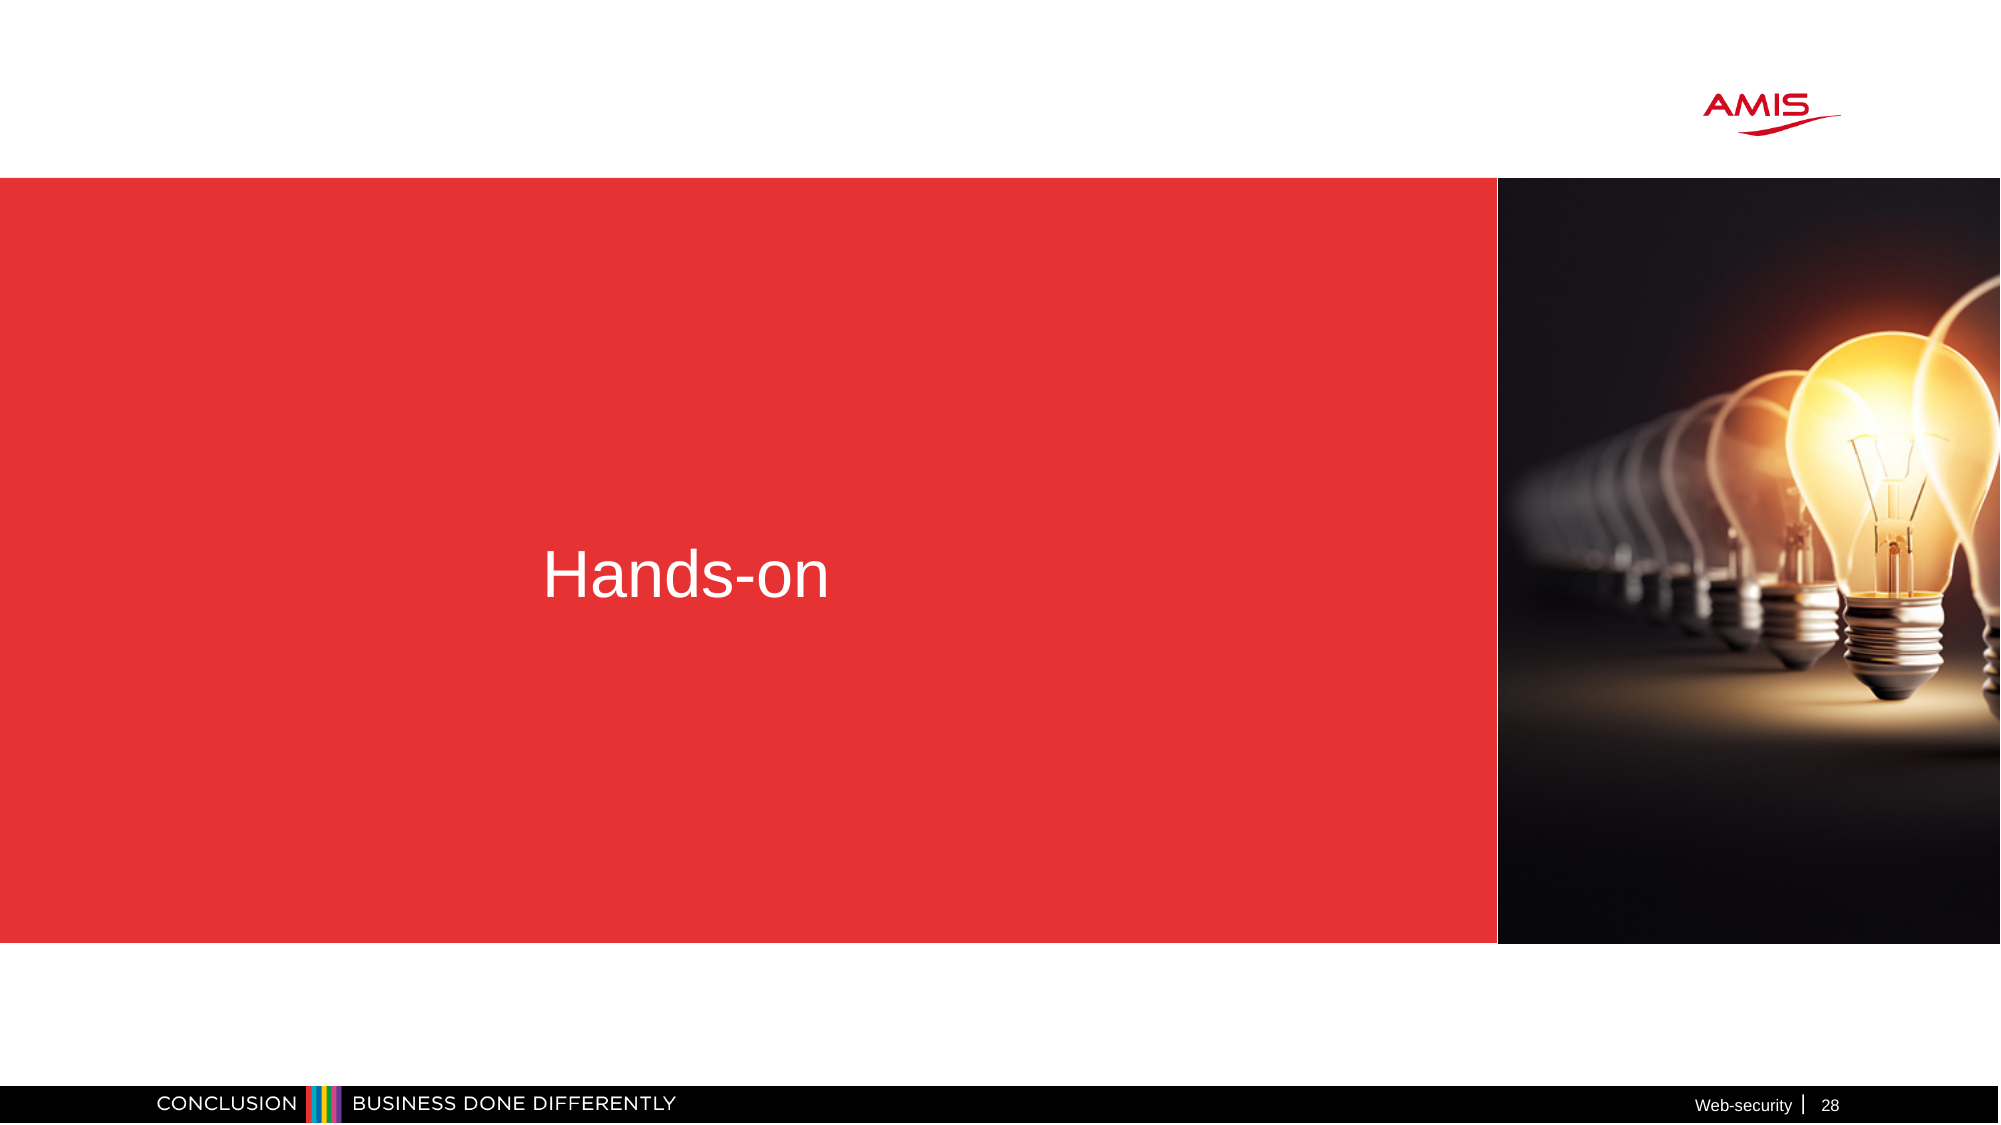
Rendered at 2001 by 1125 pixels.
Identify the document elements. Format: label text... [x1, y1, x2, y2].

picture [1498, 178, 2000, 945]
picture [1574, 78, 1848, 139]
text_box Web-security [1086, 1094, 1793, 1116]
text_box Hands-on [542, 514, 1141, 611]
picture [0, 1086, 315, 1123]
text_box 28 [1810, 1094, 1840, 1116]
picture [318, 1086, 1998, 1123]
